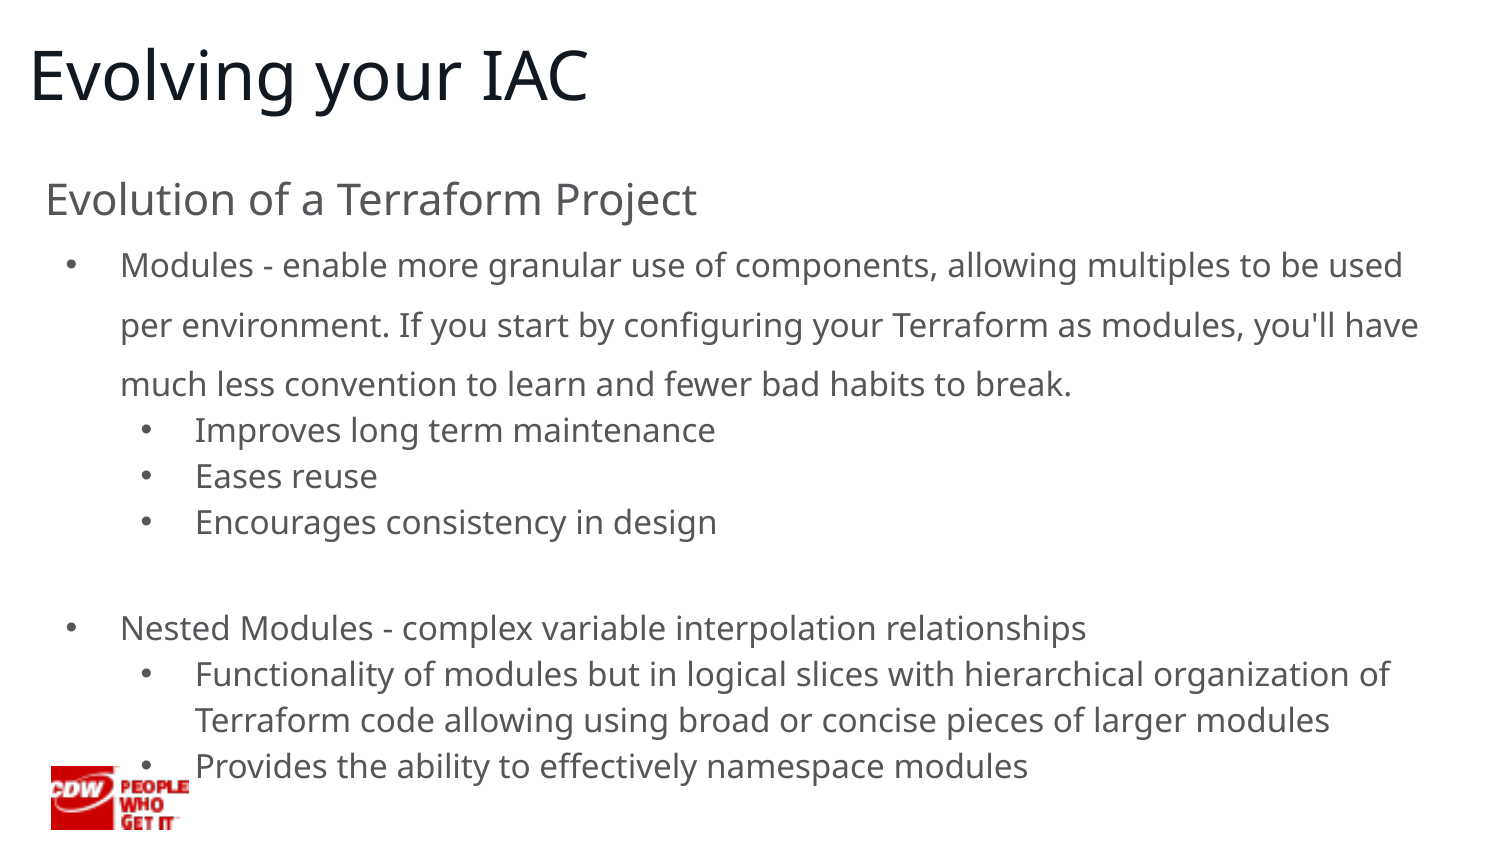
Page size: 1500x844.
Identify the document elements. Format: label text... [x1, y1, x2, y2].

title Evolving your IAC [16, 22, 1481, 135]
list Evolution of a Terraform Project Modules - enable more granular use of components, allowing multiples to be used per environment. If you start by configuring your Terraform as modules, you'll have much less convention to learn and fewer bad habits to break. Improves long term maintenance Eases reuse Encourages consistency in design Nested Modules - complex variable interpolation relationships Functionality of modules but in logical slices with hierarchical organization of Terraform code allowing using broad or concise pieces of larger modules Provides the ability to effectively namespace modules [33, 157, 1447, 766]
picture [51, 766, 189, 830]
